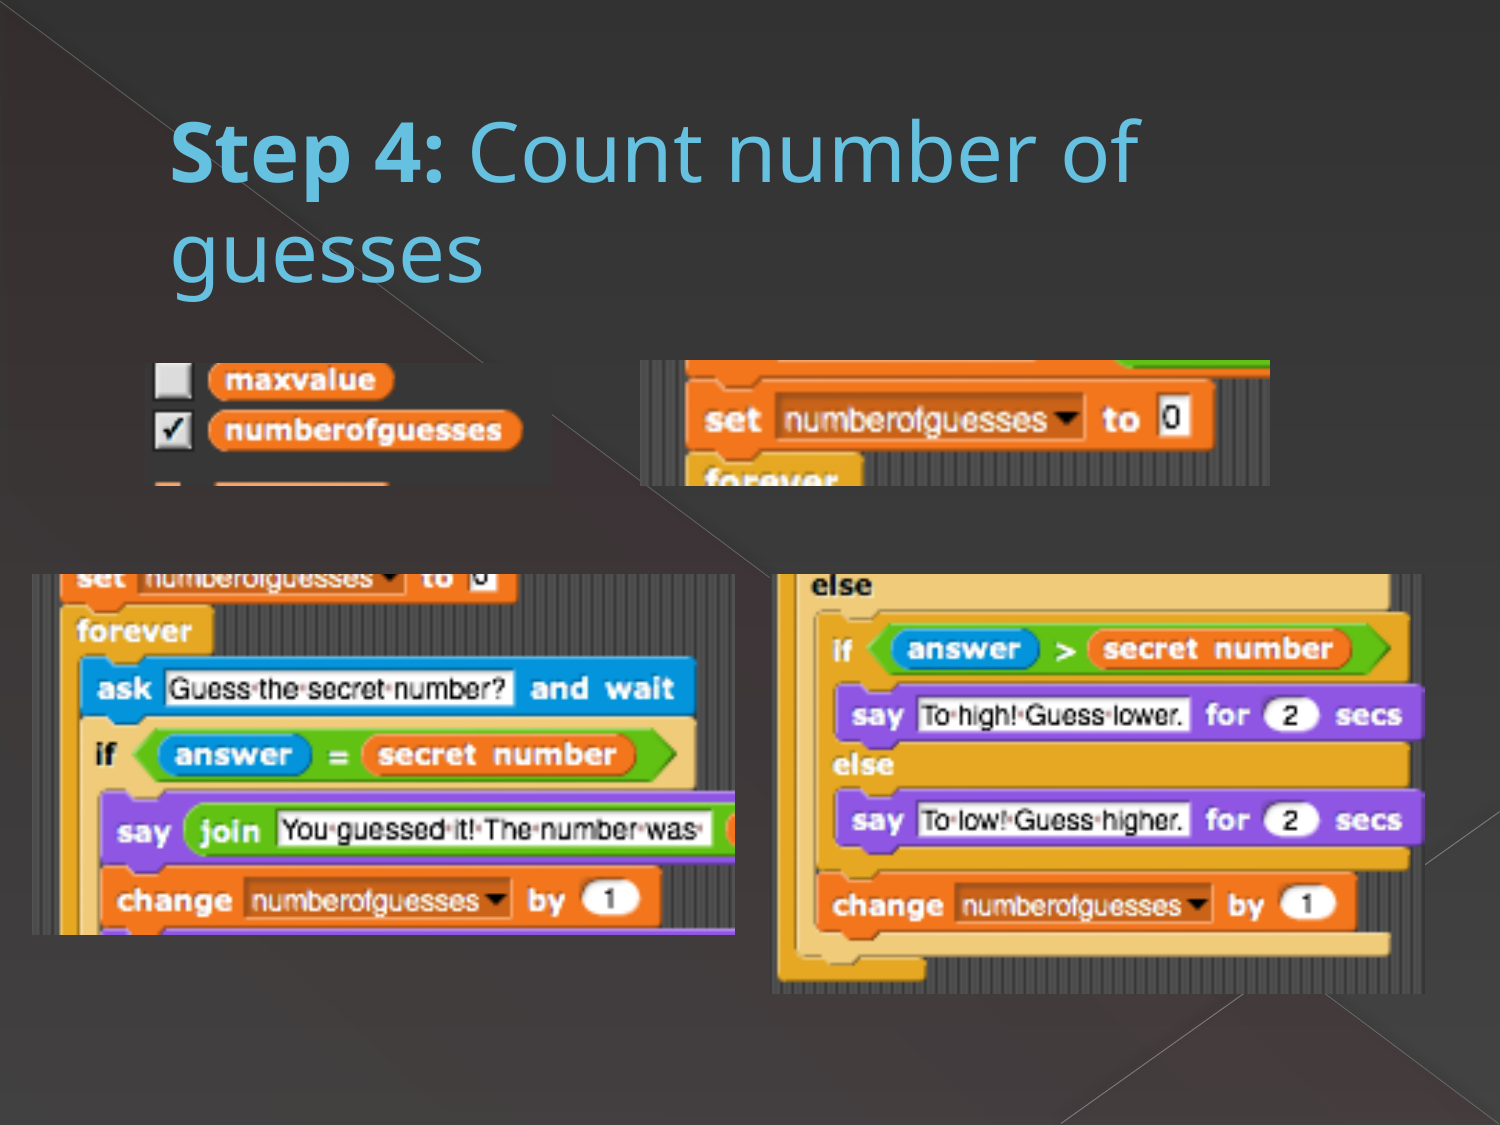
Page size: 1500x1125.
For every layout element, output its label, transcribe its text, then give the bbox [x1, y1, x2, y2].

picture [640, 359, 1270, 487]
title Step 4: Count number of guesses [75, 84, 1425, 314]
picture [145, 363, 552, 487]
picture [769, 573, 1426, 995]
picture [32, 573, 735, 936]
